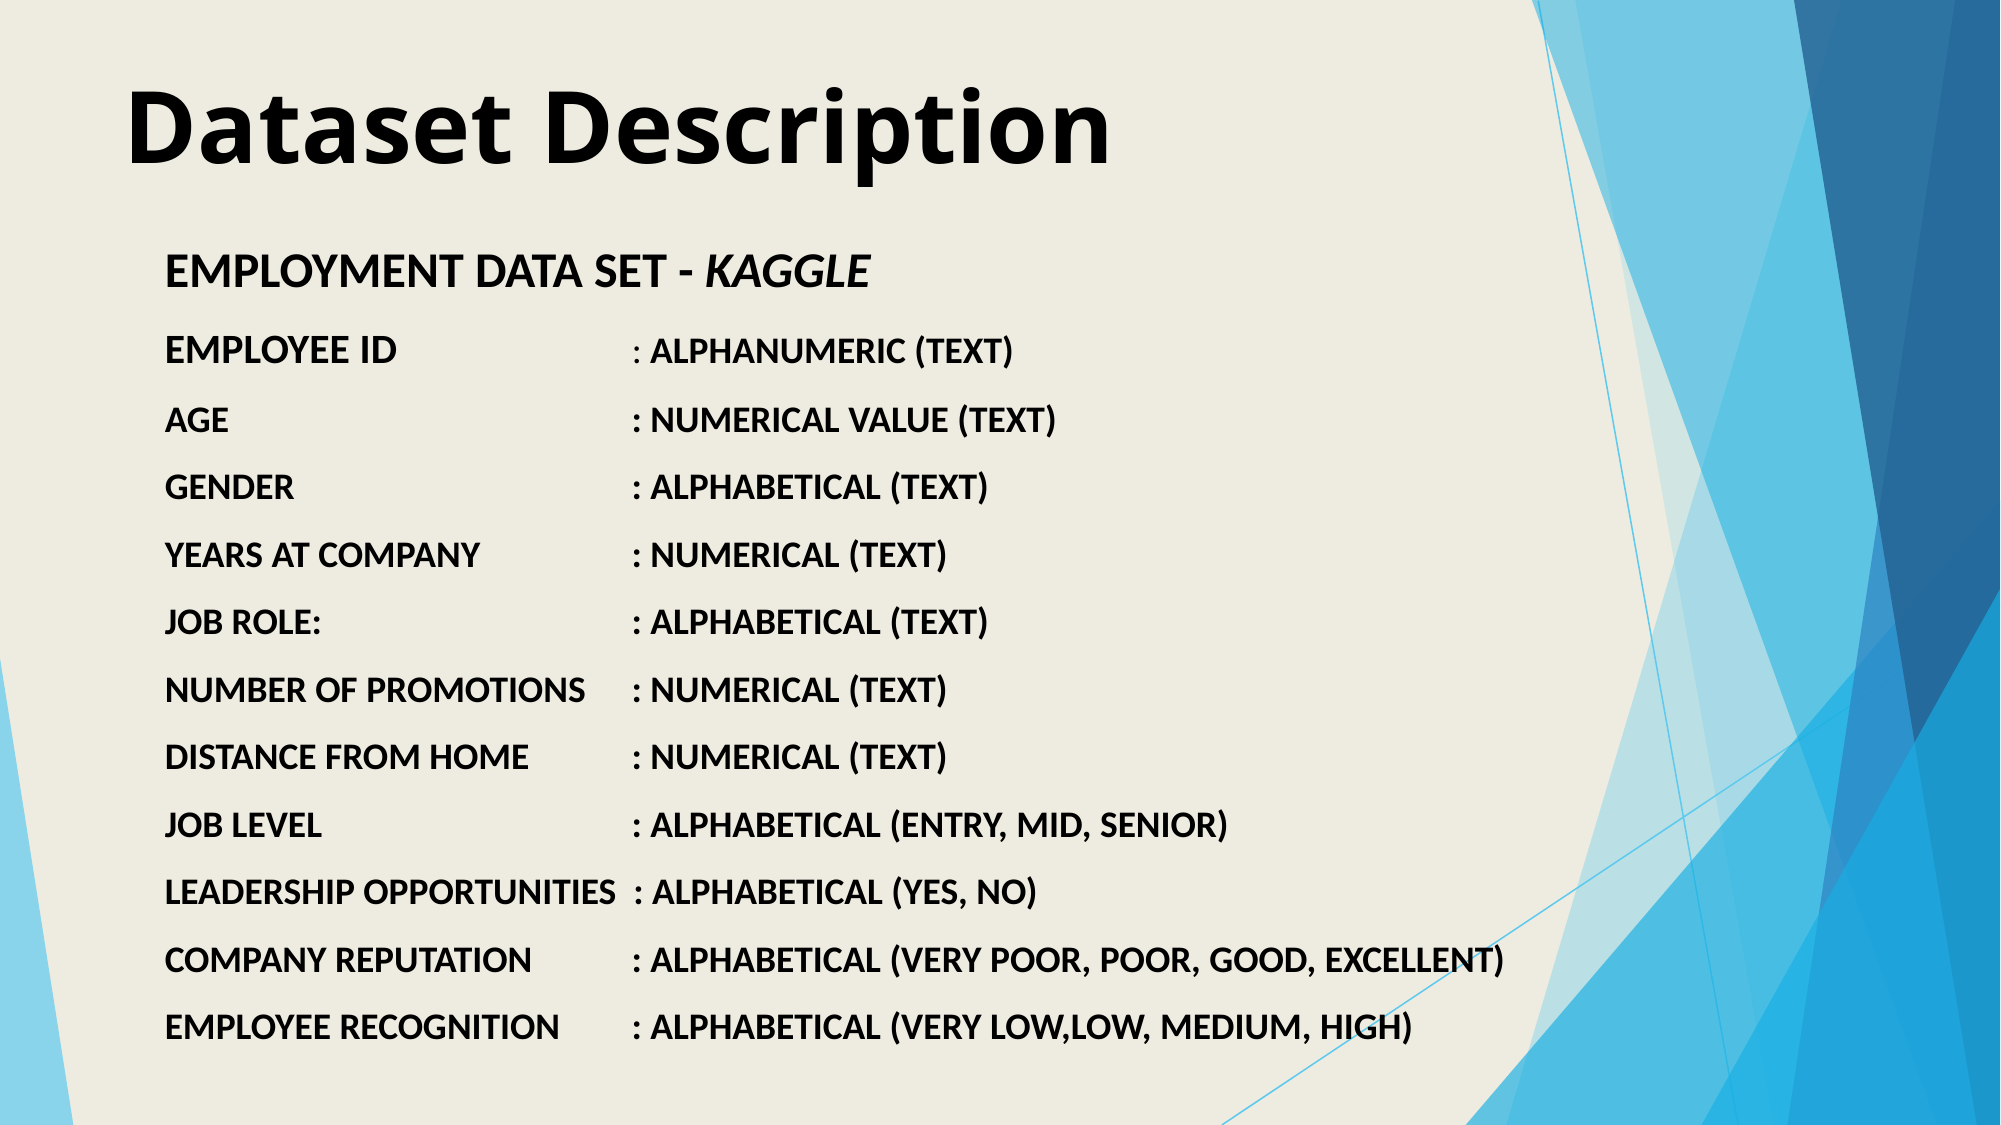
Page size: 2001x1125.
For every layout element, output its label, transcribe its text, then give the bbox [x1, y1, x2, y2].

text_box EMPLOYMENT DATA SET - KAGGLE EMPLOYEE ID : ALPHANUMERIC (TEXT) AGE : NUMERICAL VALUE (TEXT) GENDER : ALPHABETICAL (TEXT) YEARS AT COMPANY : NUMERICAL (TEXT) JOB ROLE: : ALPHABETICAL (TEXT) NUMBER OF PROMOTIONS : NUMERICAL (TEXT) DISTANCE FROM HOME : NUMERICAL (TEXT) JOB LEVEL : ALPHABETICAL (ENTRY, MID, SENIOR) LEADERSHIP OPPORTUNITIES : ALPHABETICAL (YES, NO) COMPANY REPUTATION : ALPHABETICAL (VERY POOR, POOR, GOOD, EXCELLENT) EMPLOYEE RECOGNITION : ALPHABETICAL (VERY LOW,LOW, MEDIUM, HIGH) [150, 199, 1675, 1055]
title Dataset Description [123, 63, 1877, 188]
